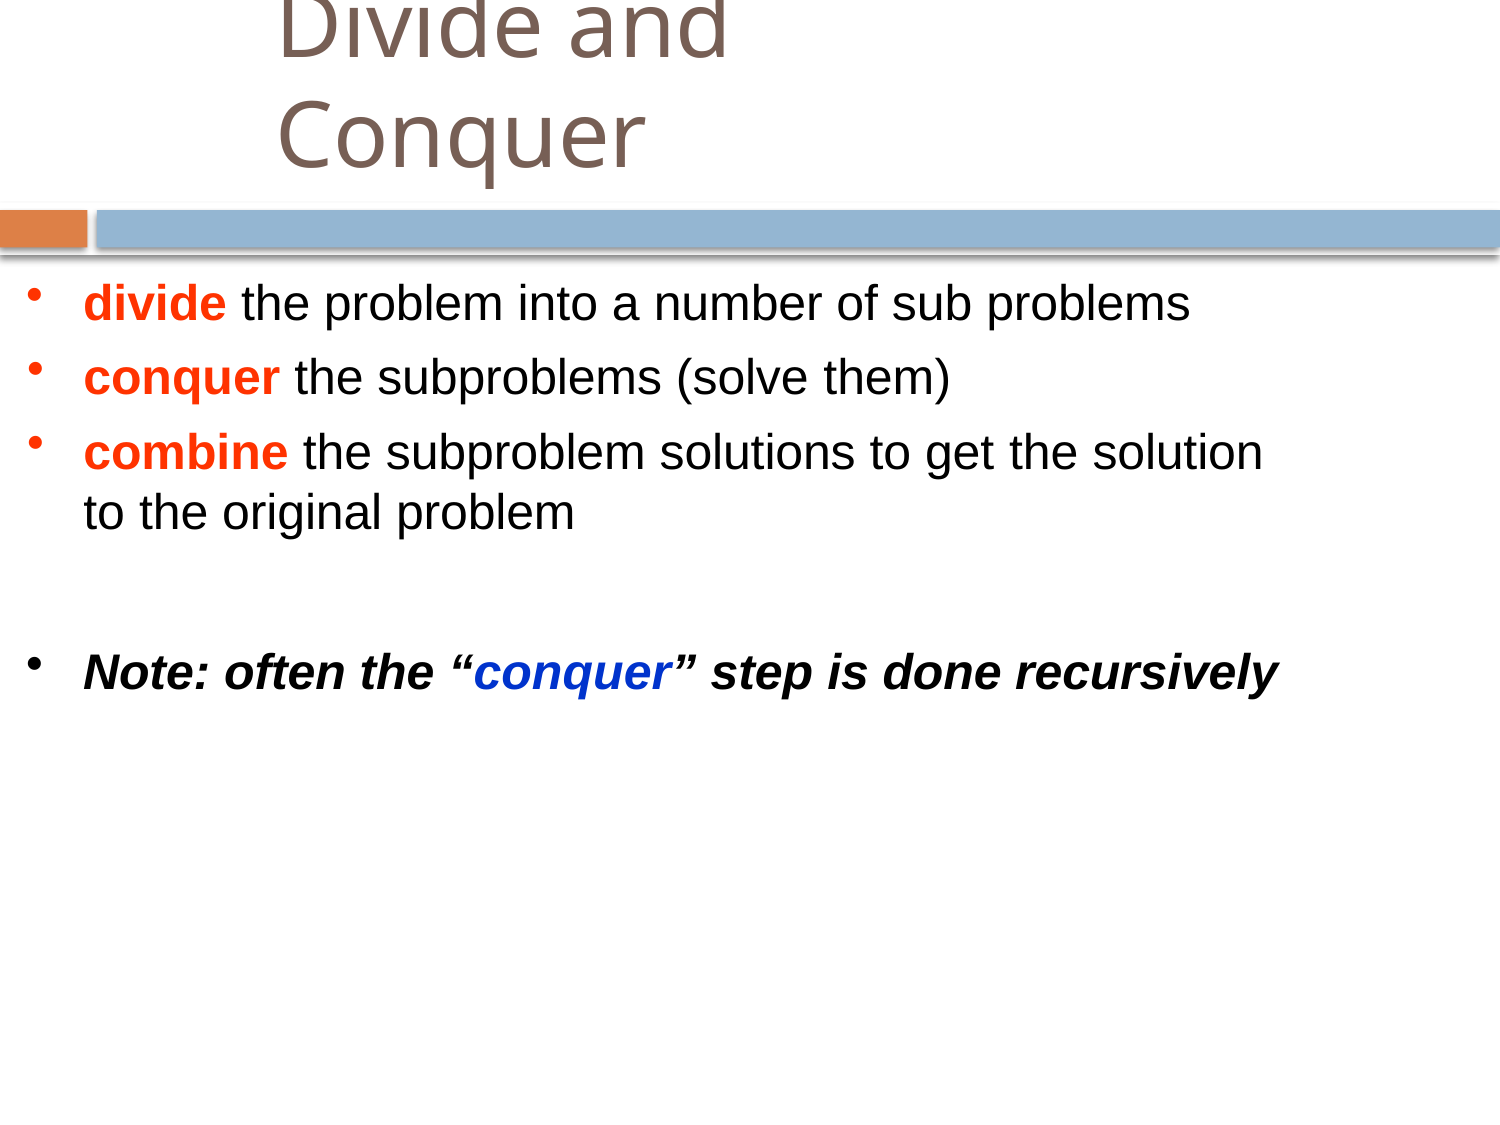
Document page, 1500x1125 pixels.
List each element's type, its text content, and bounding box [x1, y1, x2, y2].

text_box divide the problem into a number of sub problems conquer the subproblems (solve them) combine the subproblem solutions to get the solution to the original problem Note: often the “conquer” step is done recursively [24, 268, 1500, 700]
title Divide and Conquer [273, 0, 1088, 186]
